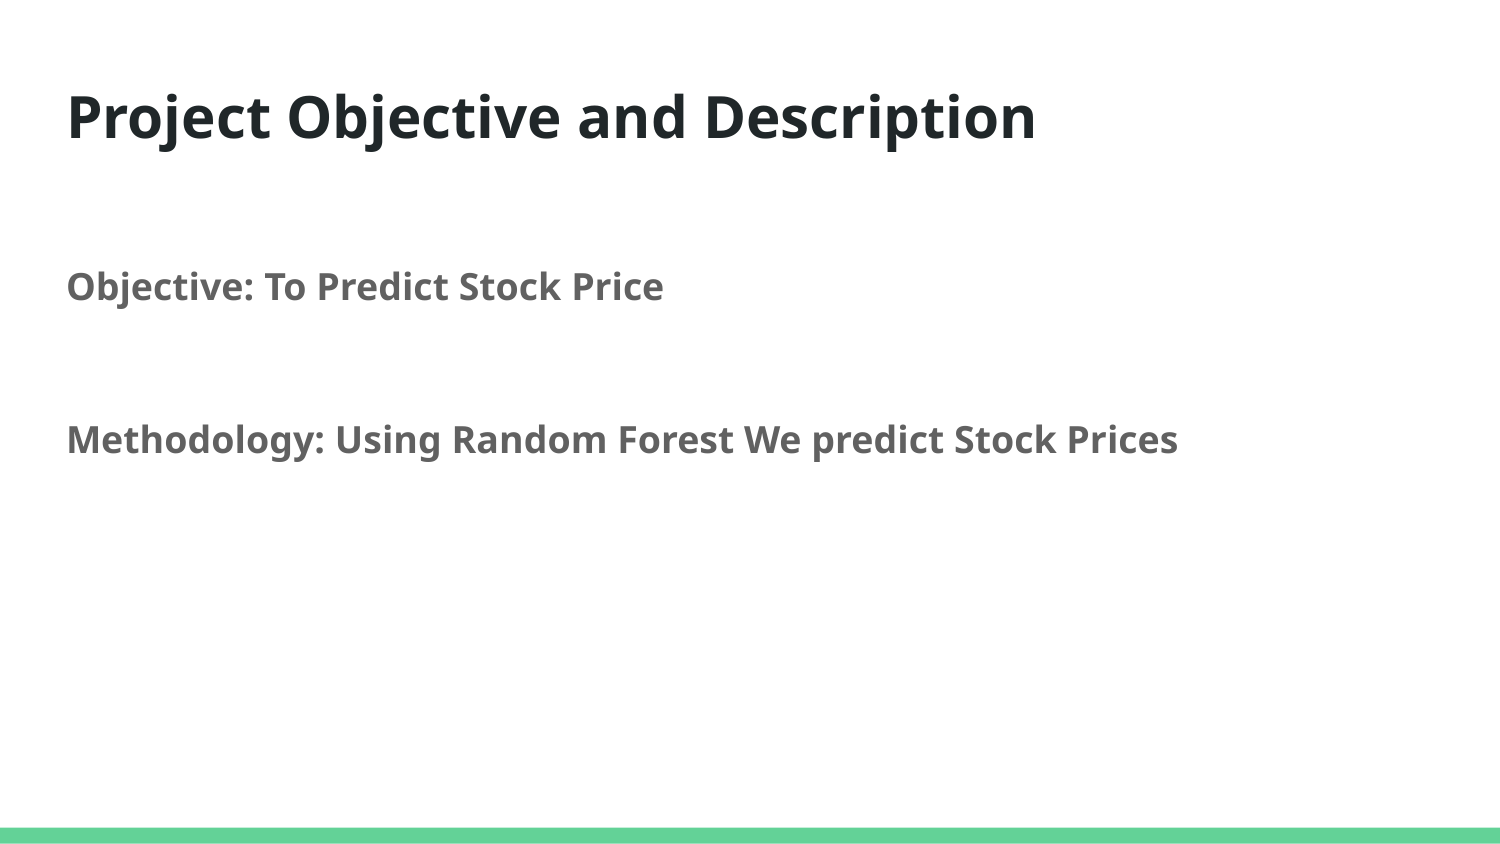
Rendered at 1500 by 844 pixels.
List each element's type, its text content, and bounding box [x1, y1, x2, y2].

title Project Objective and Description [51, 65, 1449, 184]
list Objective: To Predict Stock Price Methodology: Using Random Forest We predict Stock Prices [51, 240, 1449, 811]
